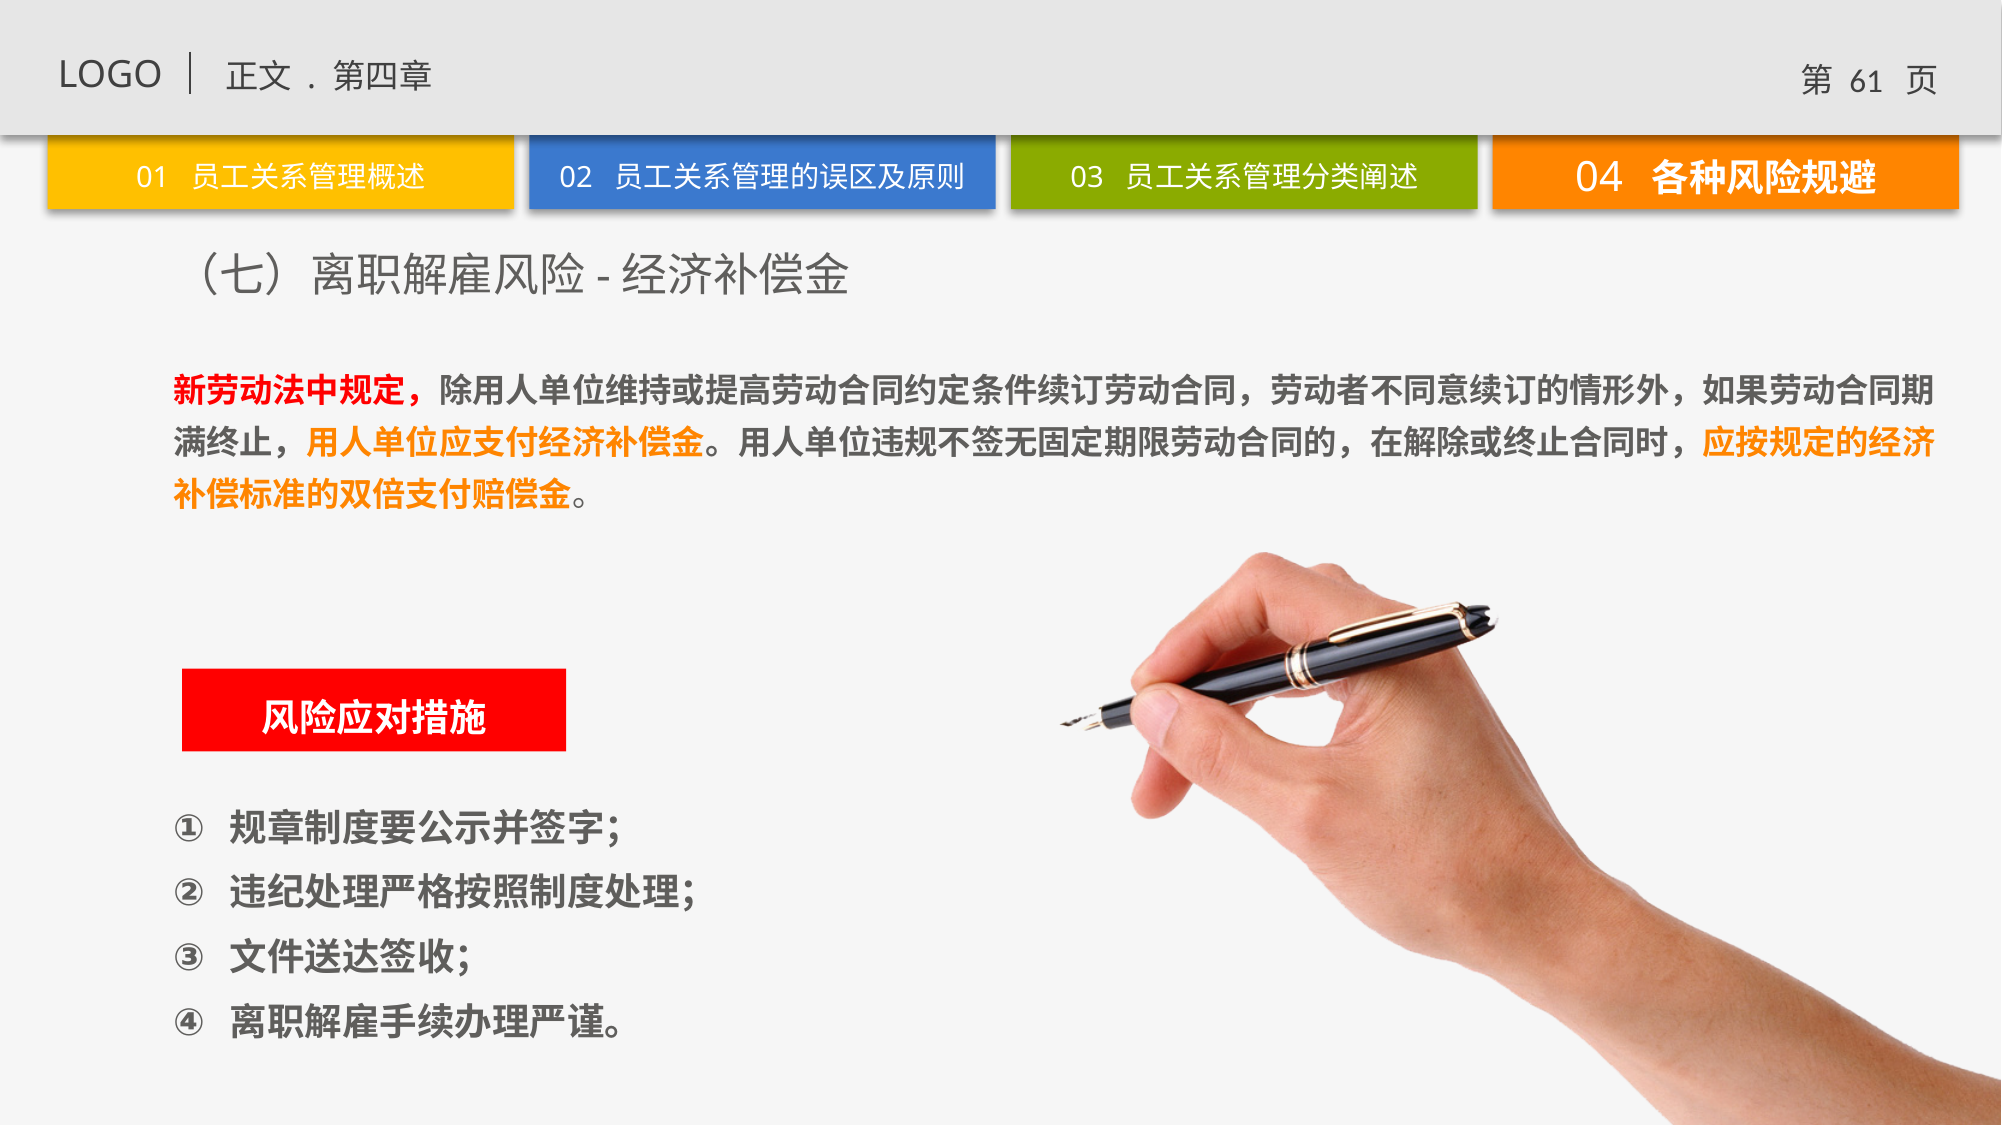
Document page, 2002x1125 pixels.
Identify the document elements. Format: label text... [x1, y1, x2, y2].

text_box 新劳动法中规定，除用人单位维持或提高劳动合同约定条件续订劳动合同，劳动者不同意续订的情形外，如果劳动合同期满终止，用人单位应支付经济补偿金。用人单位违规不签无固定期限劳动合同的，在解除或终止合同时，应按规定的经济补偿标准的双倍支付赔偿金。 [158, 349, 1961, 521]
picture [1059, 551, 2001, 1125]
text_box 规章制度要公示并签字； 违纪处理严格按照制度处理； 文件送达签收； 离职解雇手续办理严谨。 [158, 782, 1054, 1051]
text_box （七）离职解雇风险-经济补偿金 [158, 238, 974, 309]
text_box [180, 667, 568, 753]
text_box 风险应对措施 [182, 673, 567, 747]
